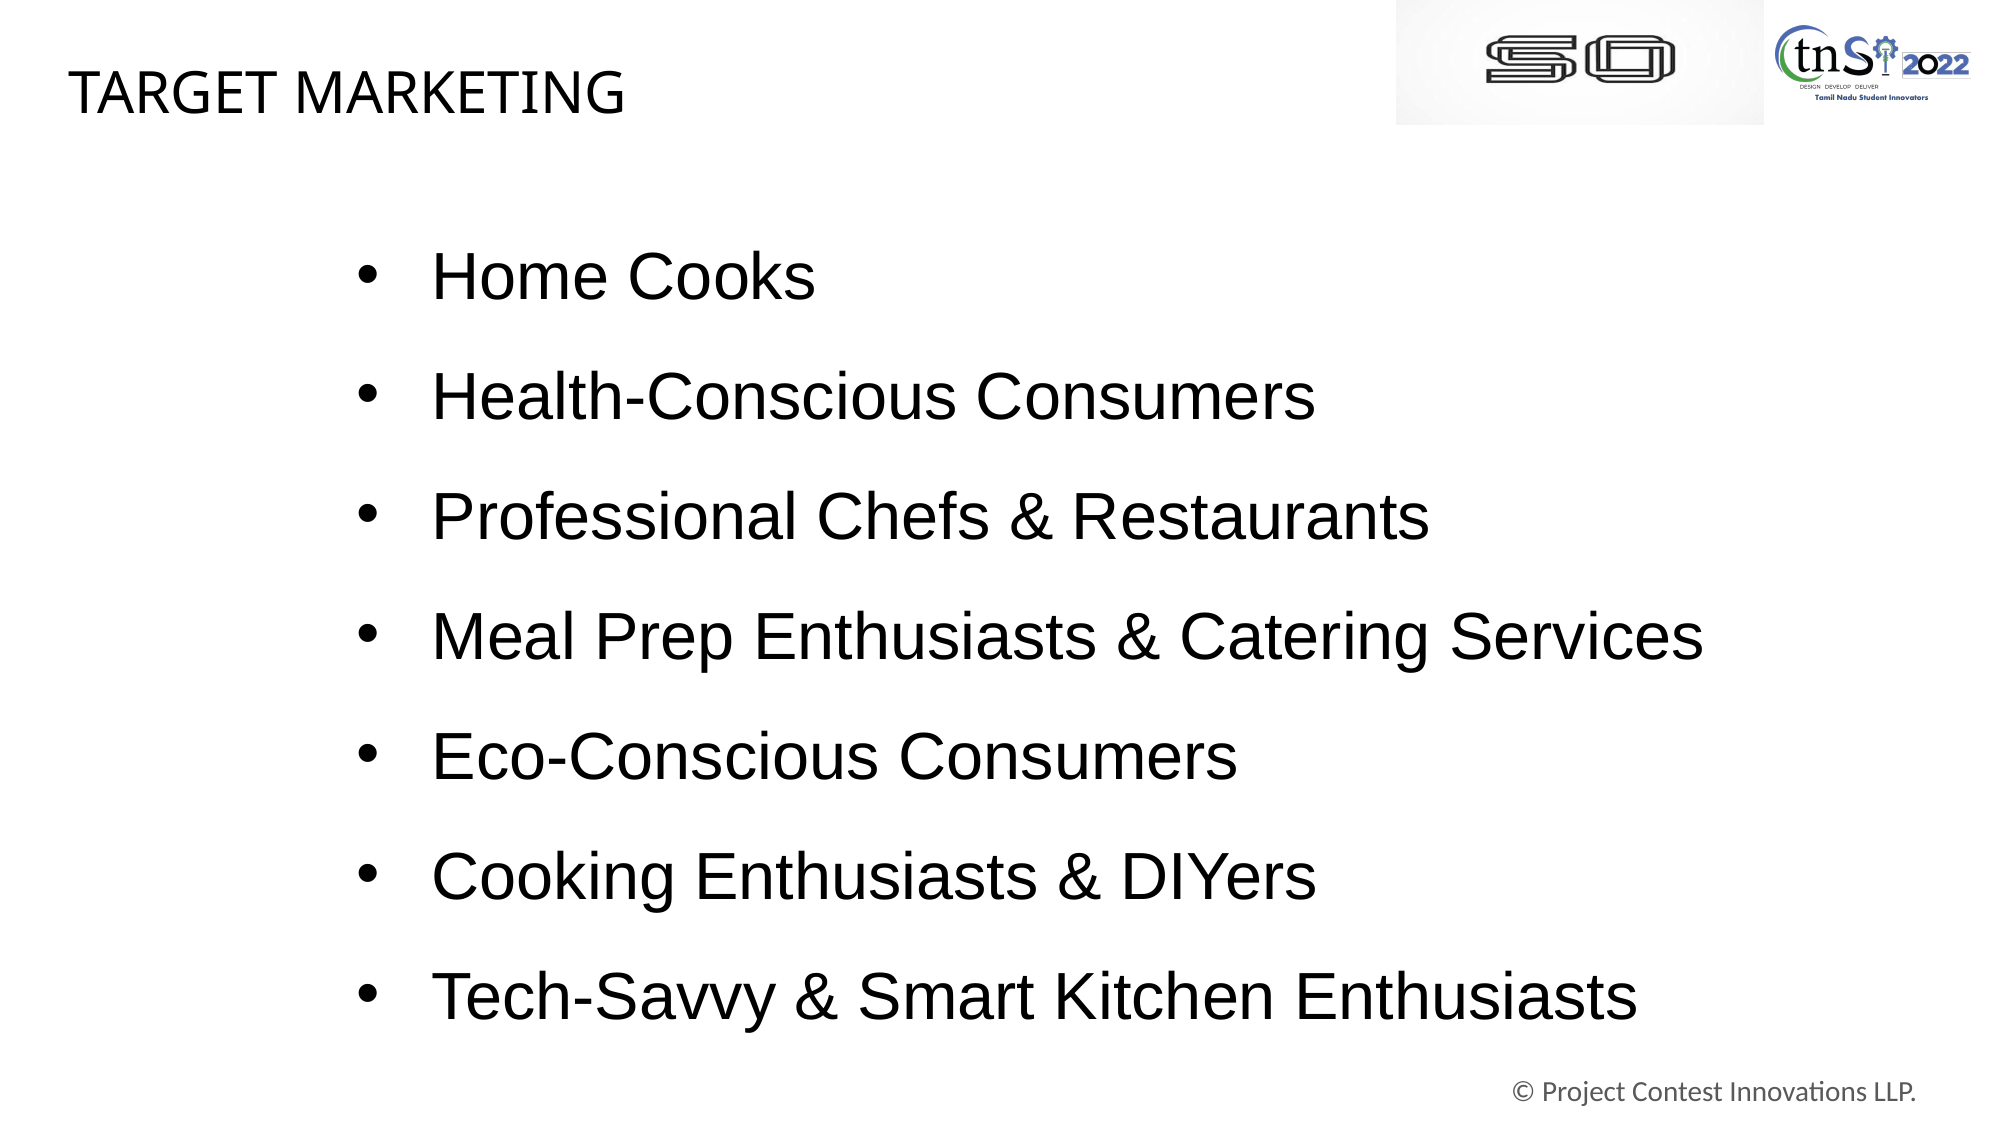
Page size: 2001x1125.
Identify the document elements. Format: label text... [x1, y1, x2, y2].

picture [1396, 0, 1766, 125]
picture [1775, 25, 1971, 107]
text_box TARGET MARKETING [53, 48, 846, 133]
text_box Home Cooks Health-Conscious Consumers Professional Chefs & Restaurants Meal Prep Enthusiasts & Catering Services Eco-Conscious Consumers Cooking Enthusiasts & DIYers Tech-Savvy & Smart Kitchen Enthusiasts [341, 185, 2000, 1075]
